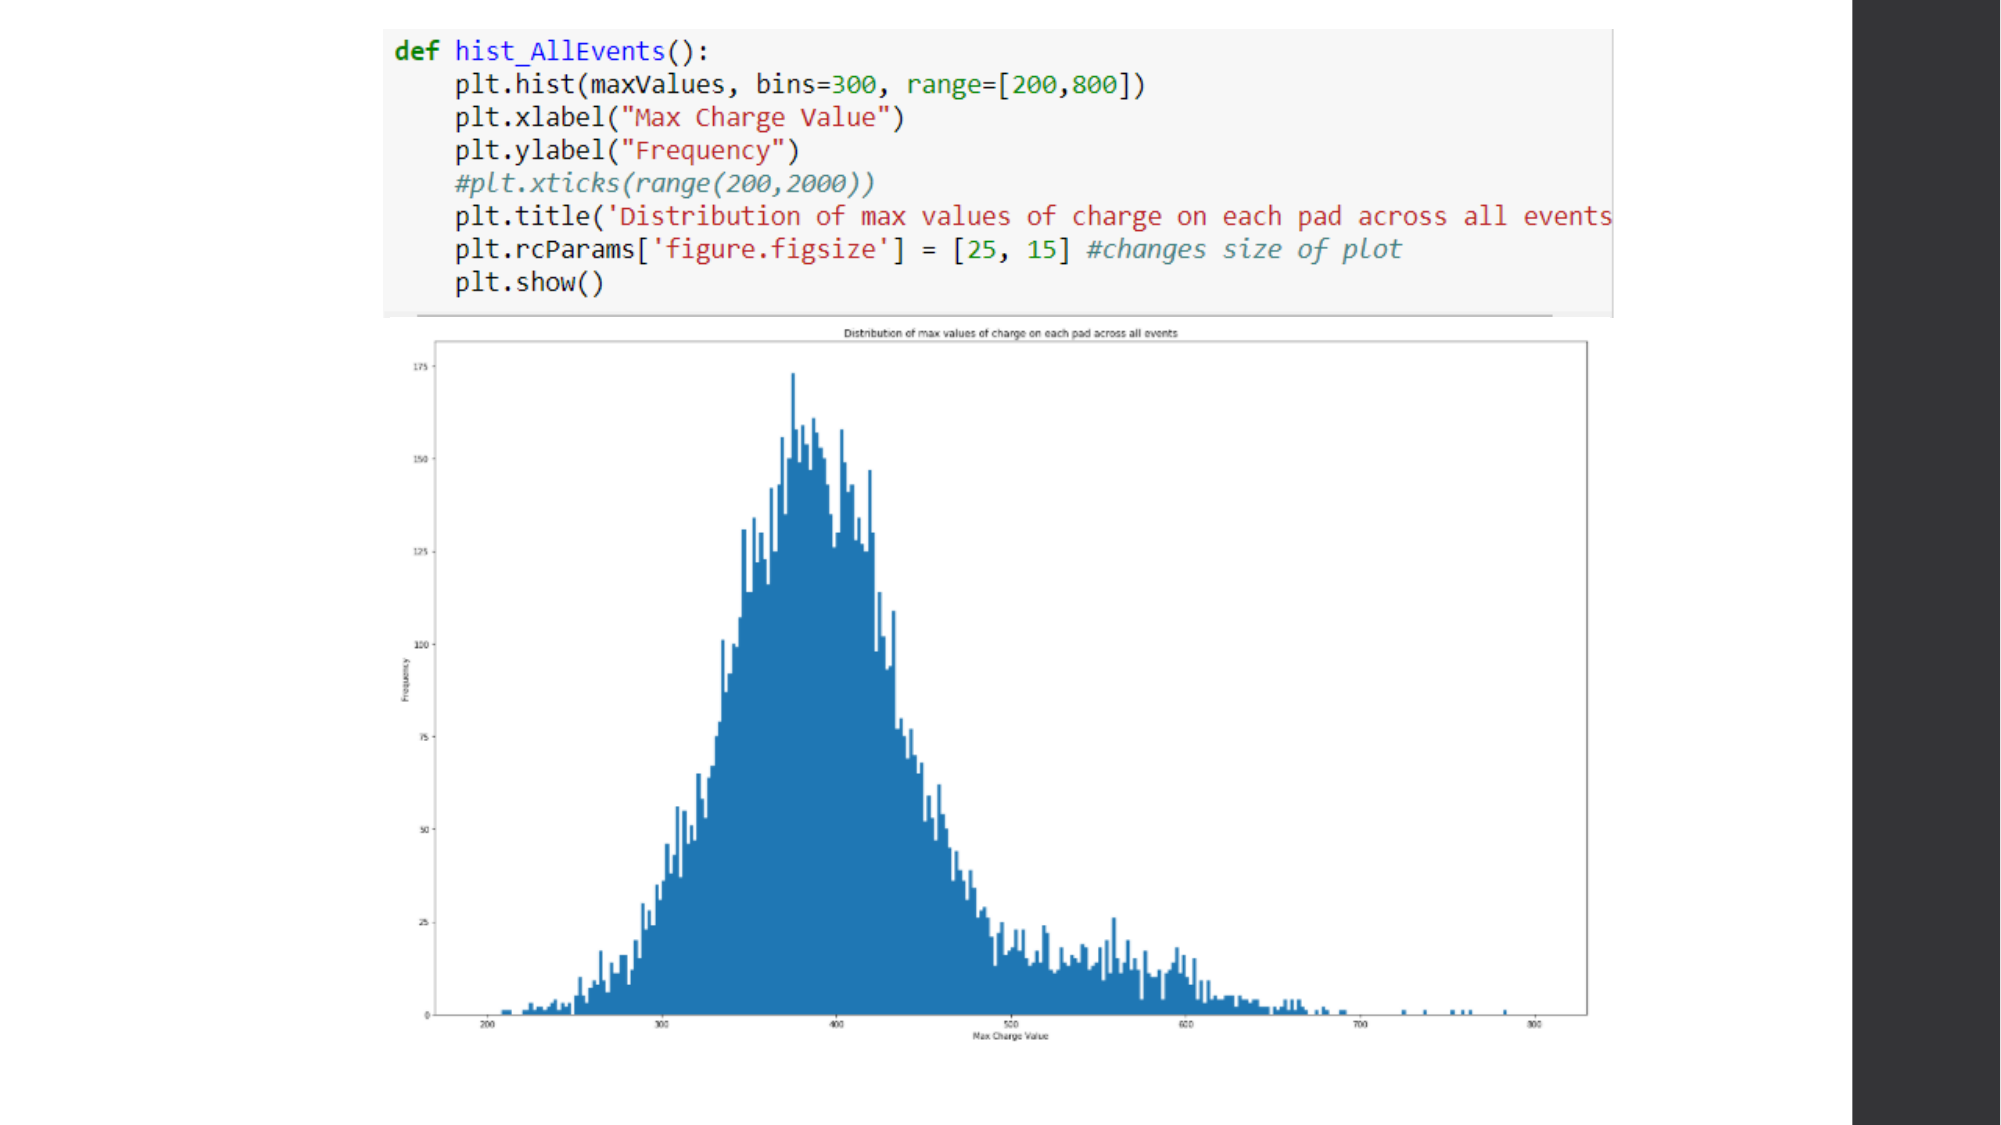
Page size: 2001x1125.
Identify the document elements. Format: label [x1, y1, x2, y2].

picture [383, 29, 1617, 1046]
